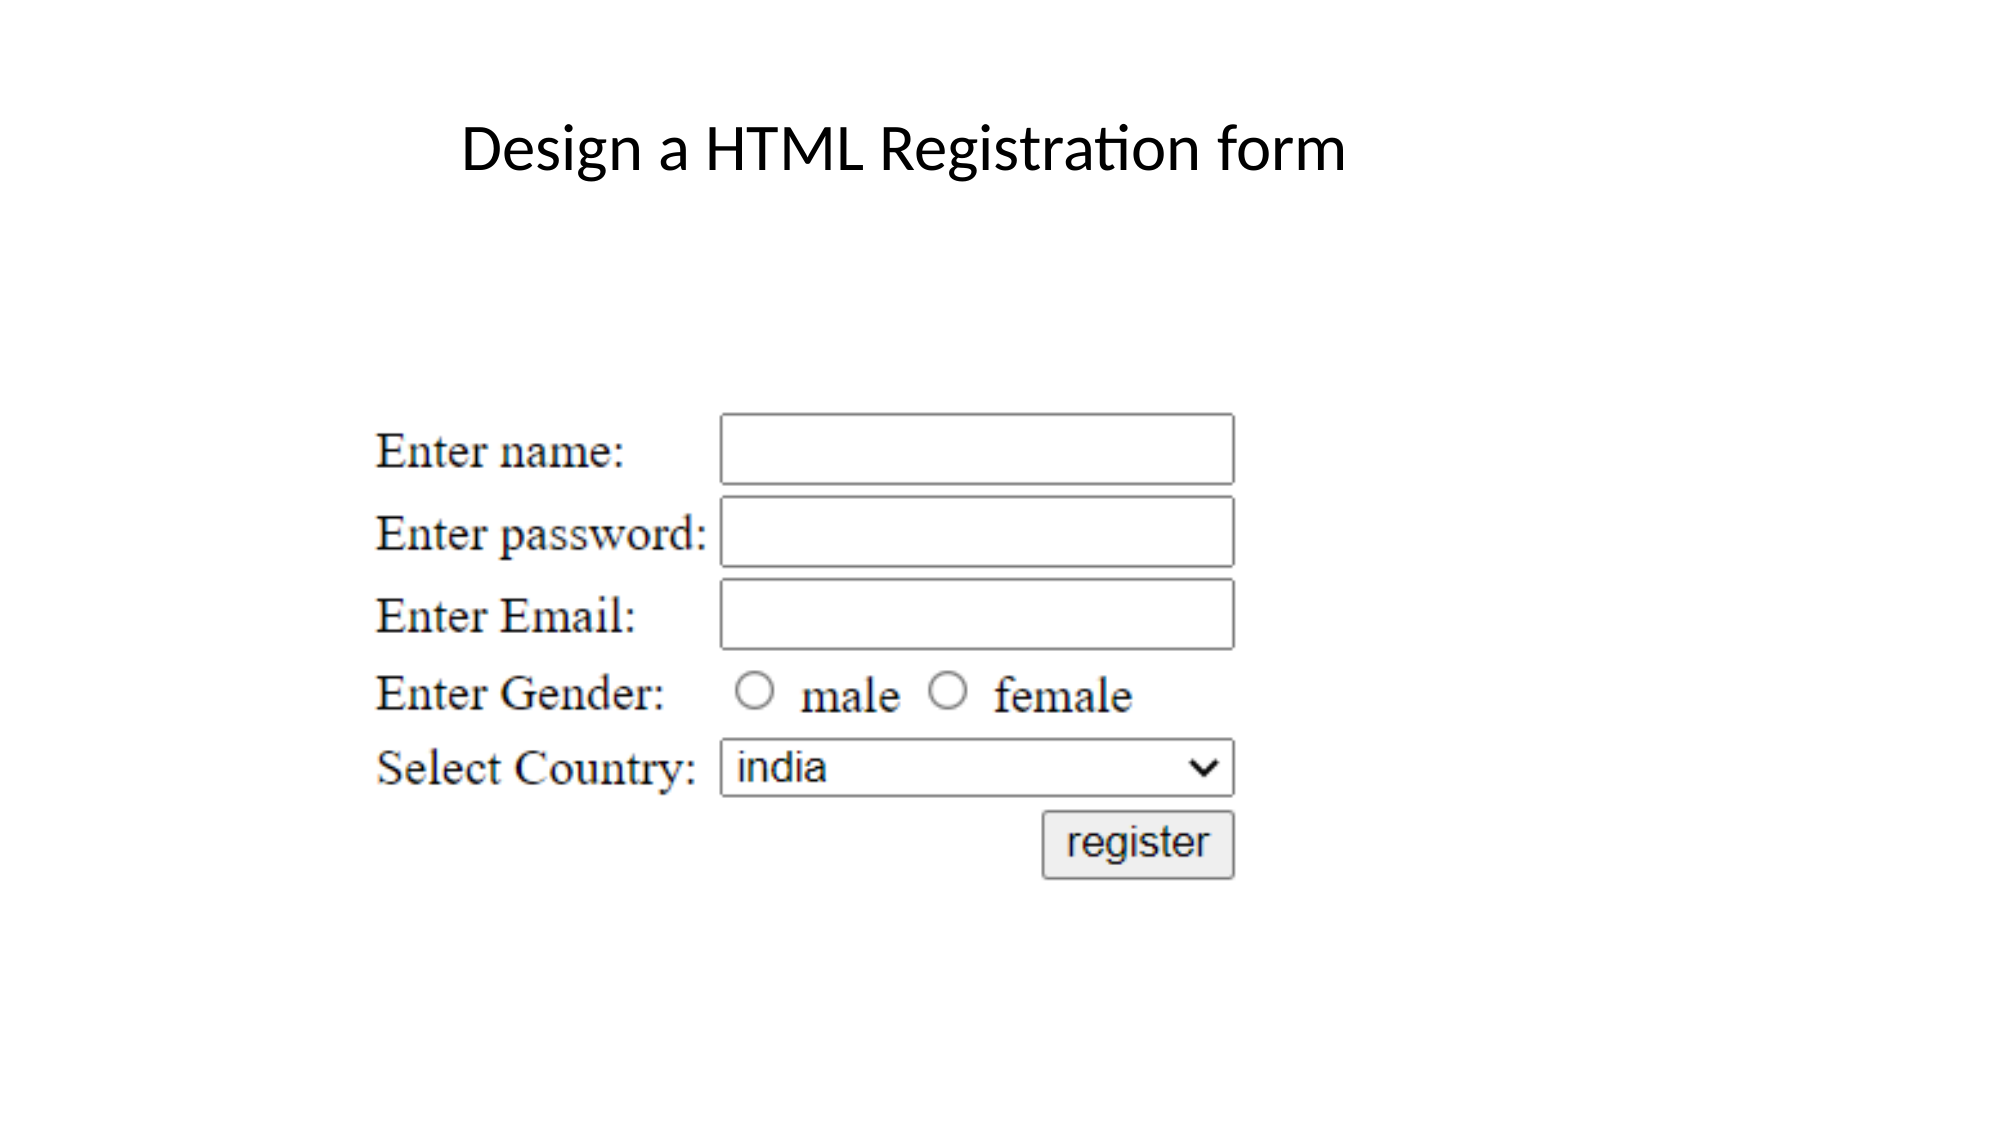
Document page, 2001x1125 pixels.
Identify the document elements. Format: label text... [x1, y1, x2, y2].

text_box Design a HTML Registration form [241, 95, 1584, 191]
picture [355, 388, 1349, 914]
